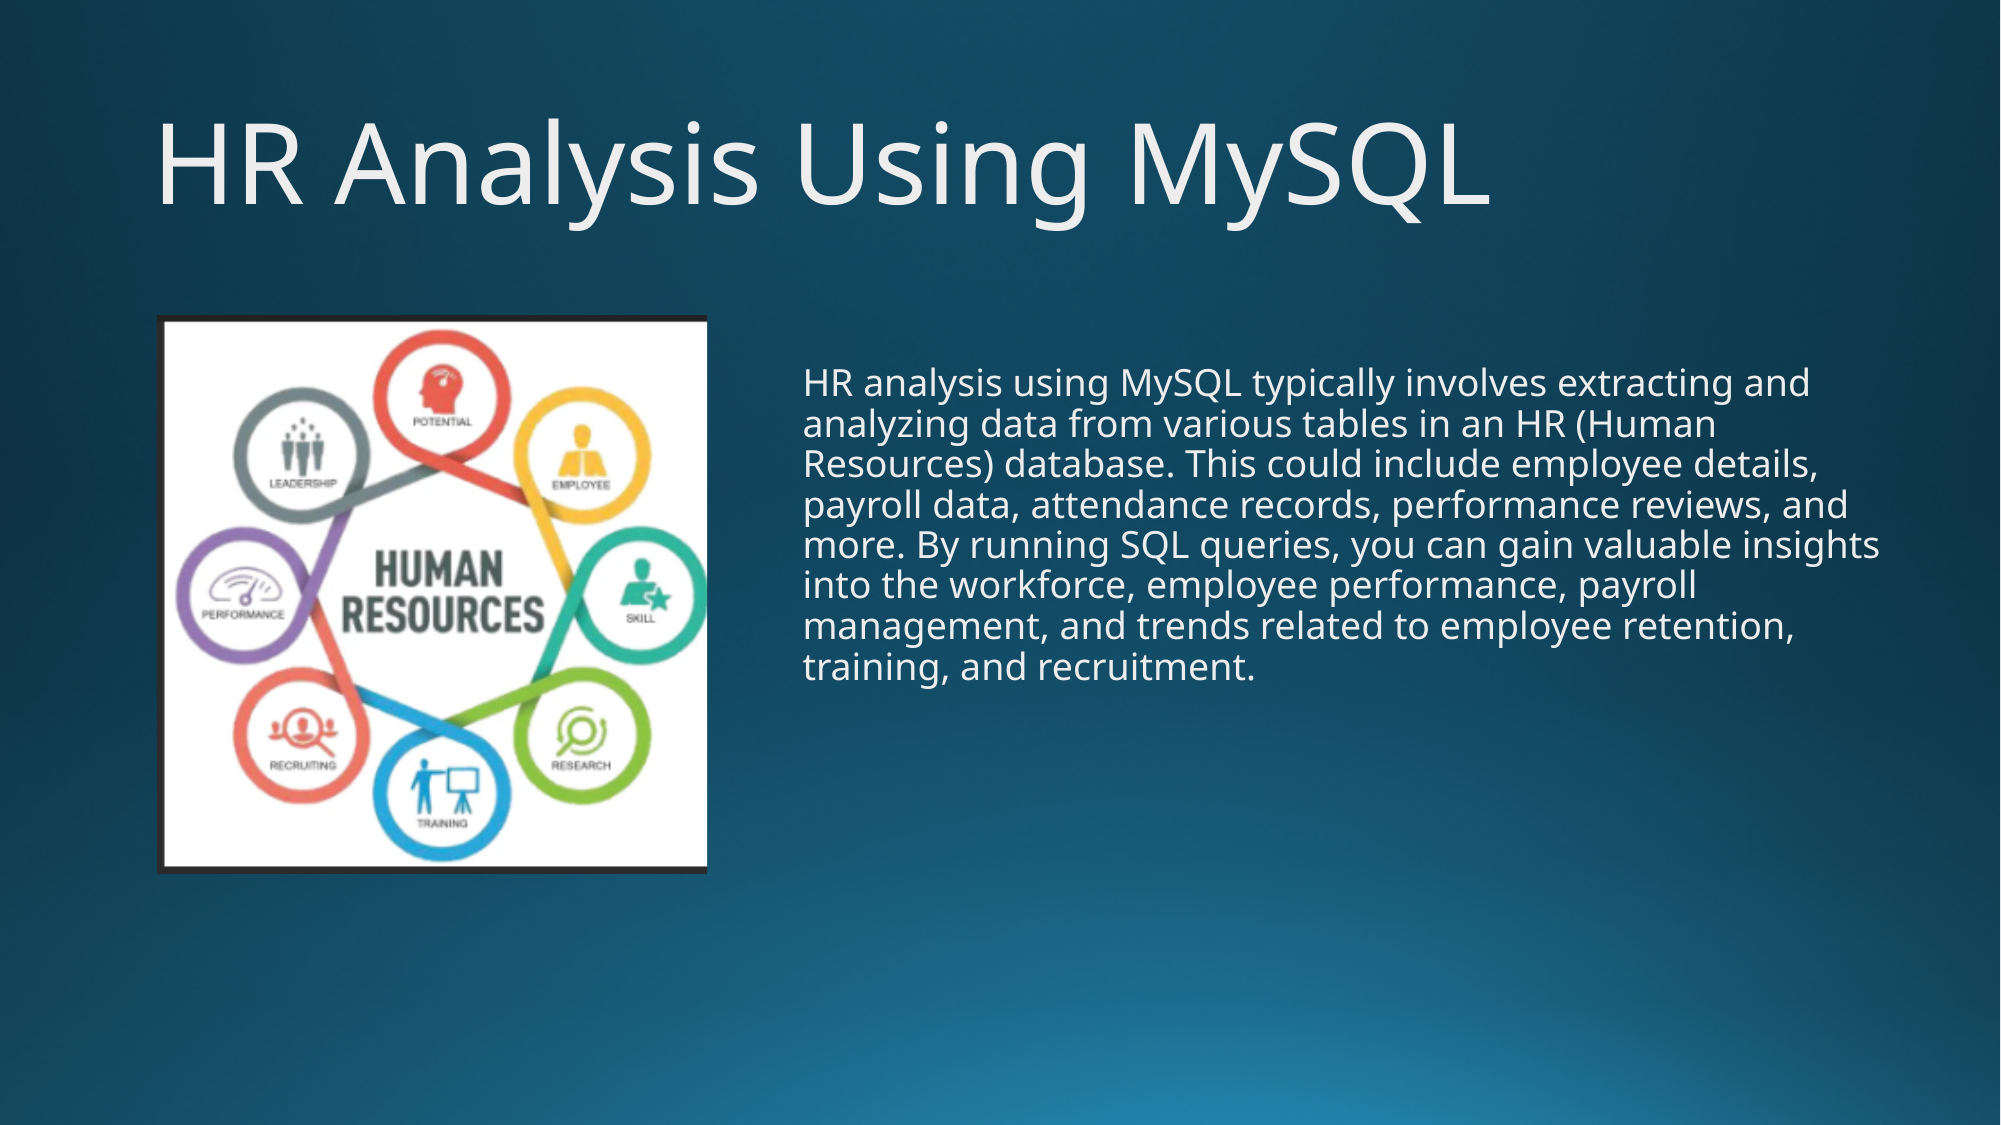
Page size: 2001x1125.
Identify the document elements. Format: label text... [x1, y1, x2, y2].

text_box HR Analysis Using MySQL [137, 59, 1863, 278]
text_box HR analysis using MySQL typically involves extracting and analyzing data from various tables in an HR (Human Resources) database. This could include employee details, payroll data, attendance records, performance reviews, and more. By running SQL queries, you can gain valuable insights into the workforce, employee performance, payroll management, and trends related to employee retention, training, and recruitment. [787, 299, 1913, 700]
picture [0, 0, 2001, 1125]
